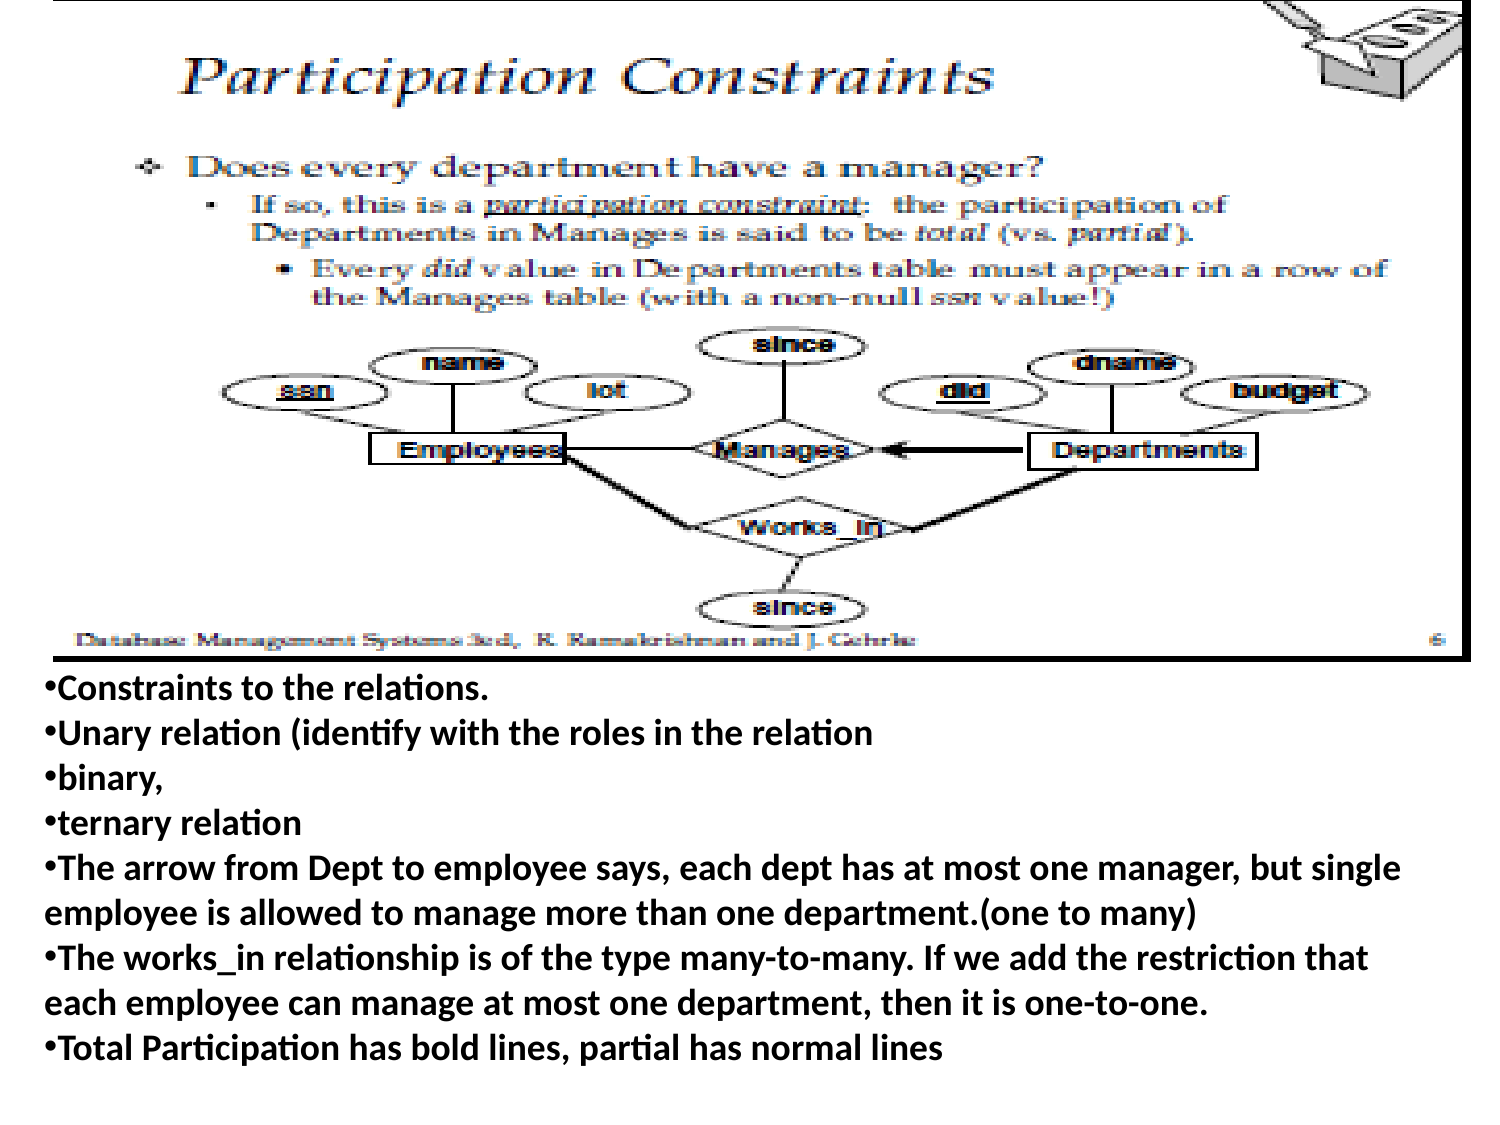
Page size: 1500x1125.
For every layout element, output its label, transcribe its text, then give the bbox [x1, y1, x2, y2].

text_box Constraints to the relations. Unary relation (identify with the roles in the relation binary, ternary relation The arrow from Dept to employee says, each dept has at most one manager, but single employee is allowed to manage more than one department.(one to many) The works_in relationship is of the type many-to-many. If we add the restriction that each employee can manage at most one department, then it is one-to-one. Total Participation has bold lines, partial has normal lines [29, 655, 1436, 1121]
picture [52, 0, 1471, 662]
